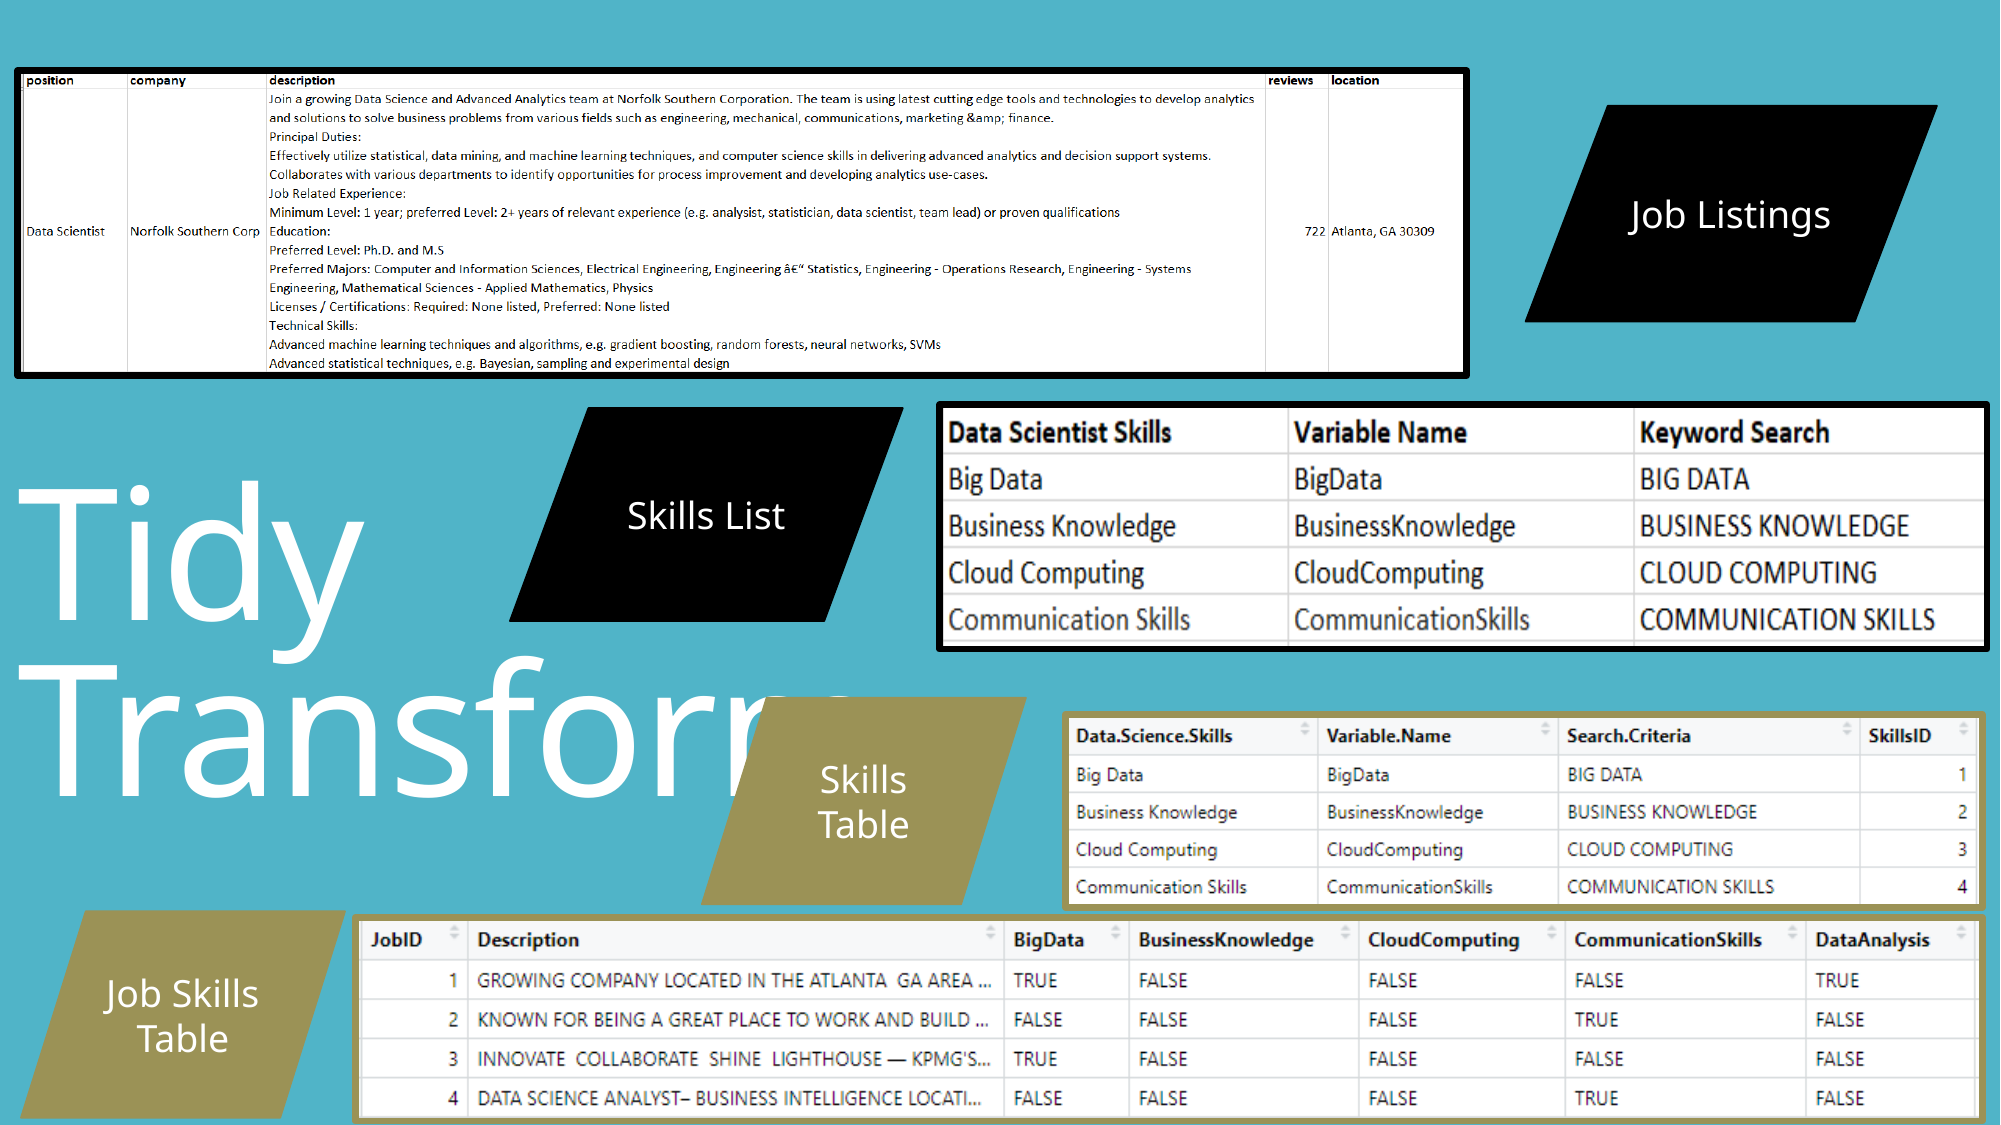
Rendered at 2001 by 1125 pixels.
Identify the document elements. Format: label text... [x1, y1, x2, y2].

picture [1068, 717, 1980, 905]
title Tidy Transform [2, 466, 1169, 839]
text_box Job Skills Table [20, 910, 346, 1119]
picture [942, 407, 1984, 646]
text_box Job Listings [1524, 104, 1938, 323]
text_box Skills Table [701, 696, 1027, 906]
picture [358, 920, 1980, 1118]
text_box Skills List [509, 407, 904, 622]
picture [20, 73, 1464, 373]
